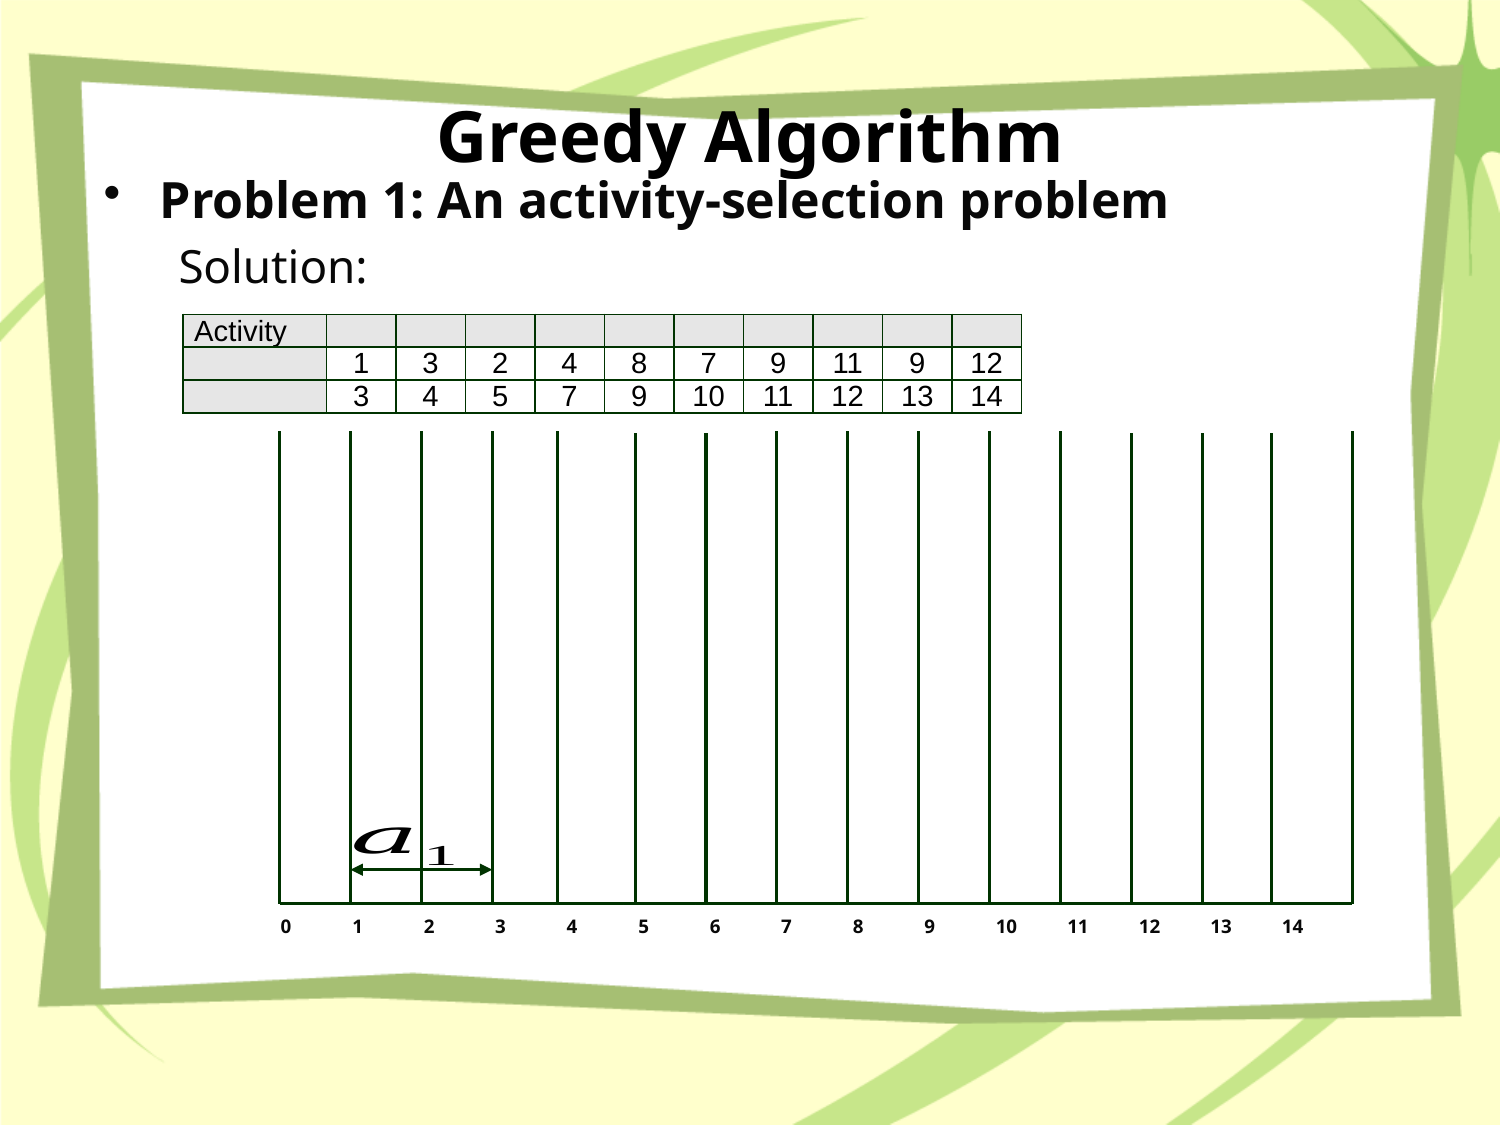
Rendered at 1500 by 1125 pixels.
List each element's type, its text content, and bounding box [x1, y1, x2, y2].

title Greedy Algorithm [75, 75, 1425, 194]
table_header 13 [1196, 907, 1266, 944]
table_header 14 [1268, 907, 1338, 944]
table_header 0 [267, 907, 336, 944]
table_header 12 [1125, 907, 1195, 944]
table_header 4 [553, 907, 622, 944]
picture [0, 0, 1500, 1125]
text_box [350, 810, 493, 872]
table_header 9 [910, 907, 980, 944]
text_box Problem 1: An activity-selection problem Solution: [88, 160, 1270, 499]
table_header 7 [767, 907, 837, 944]
table_header 10 [982, 907, 1051, 944]
table_header 5 [624, 907, 694, 944]
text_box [279, 431, 1353, 906]
table_header 2 [410, 907, 479, 944]
table_header 3 [481, 907, 551, 944]
table_header 6 [696, 907, 765, 944]
table_header 8 [839, 907, 908, 944]
table_header 11 [1053, 907, 1123, 944]
table_header 1 [338, 907, 408, 944]
